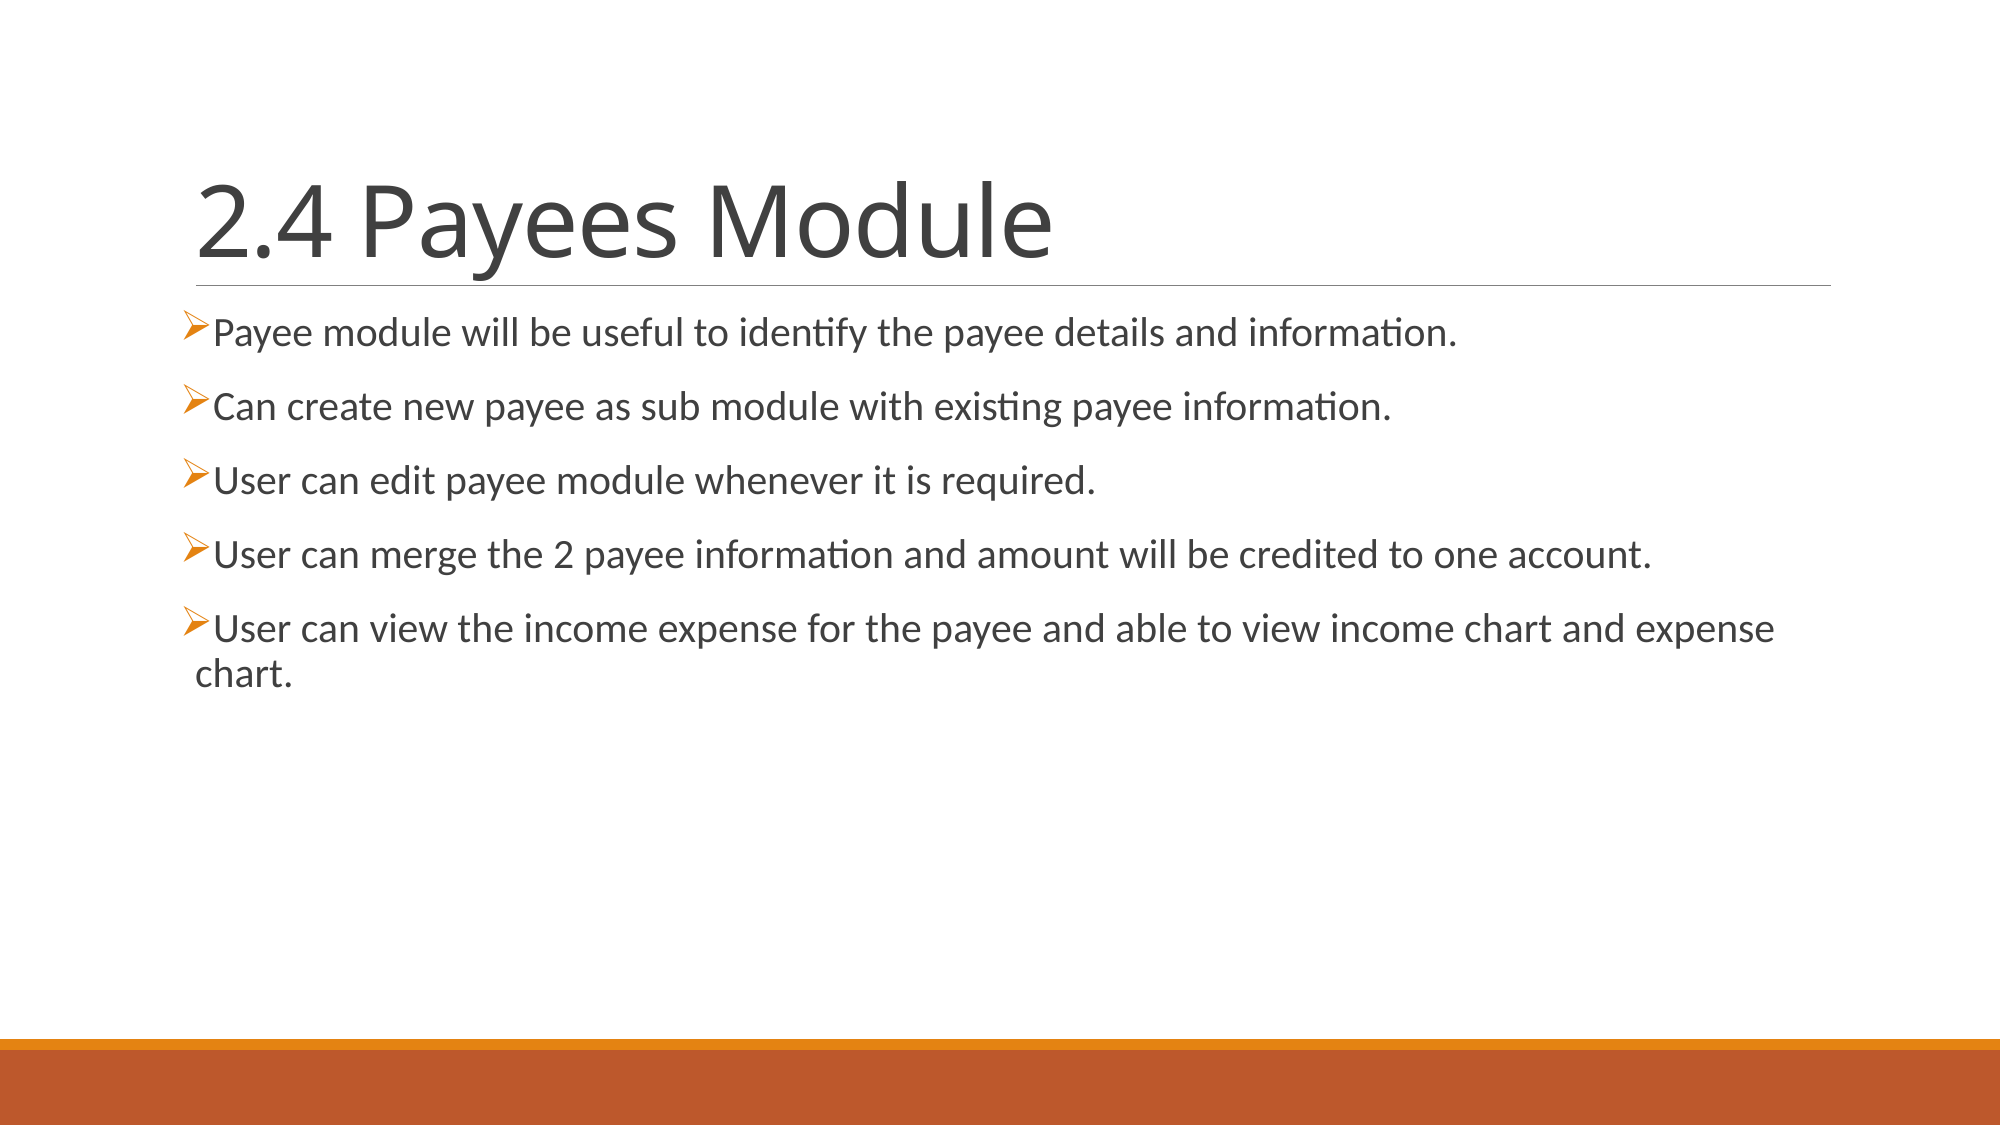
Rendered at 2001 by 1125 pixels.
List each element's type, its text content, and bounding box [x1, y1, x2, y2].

list Payee module will be useful to identify the payee details and information. Can create new payee as sub module with existing payee information. User can edit payee module whenever it is required. User can merge the 2 payee information and amount will be credited to one account. User can view the income expense for the payee and able to view income chart and expense chart. [180, 302, 1830, 963]
title 2.4 Payees Module [180, 47, 1830, 285]
